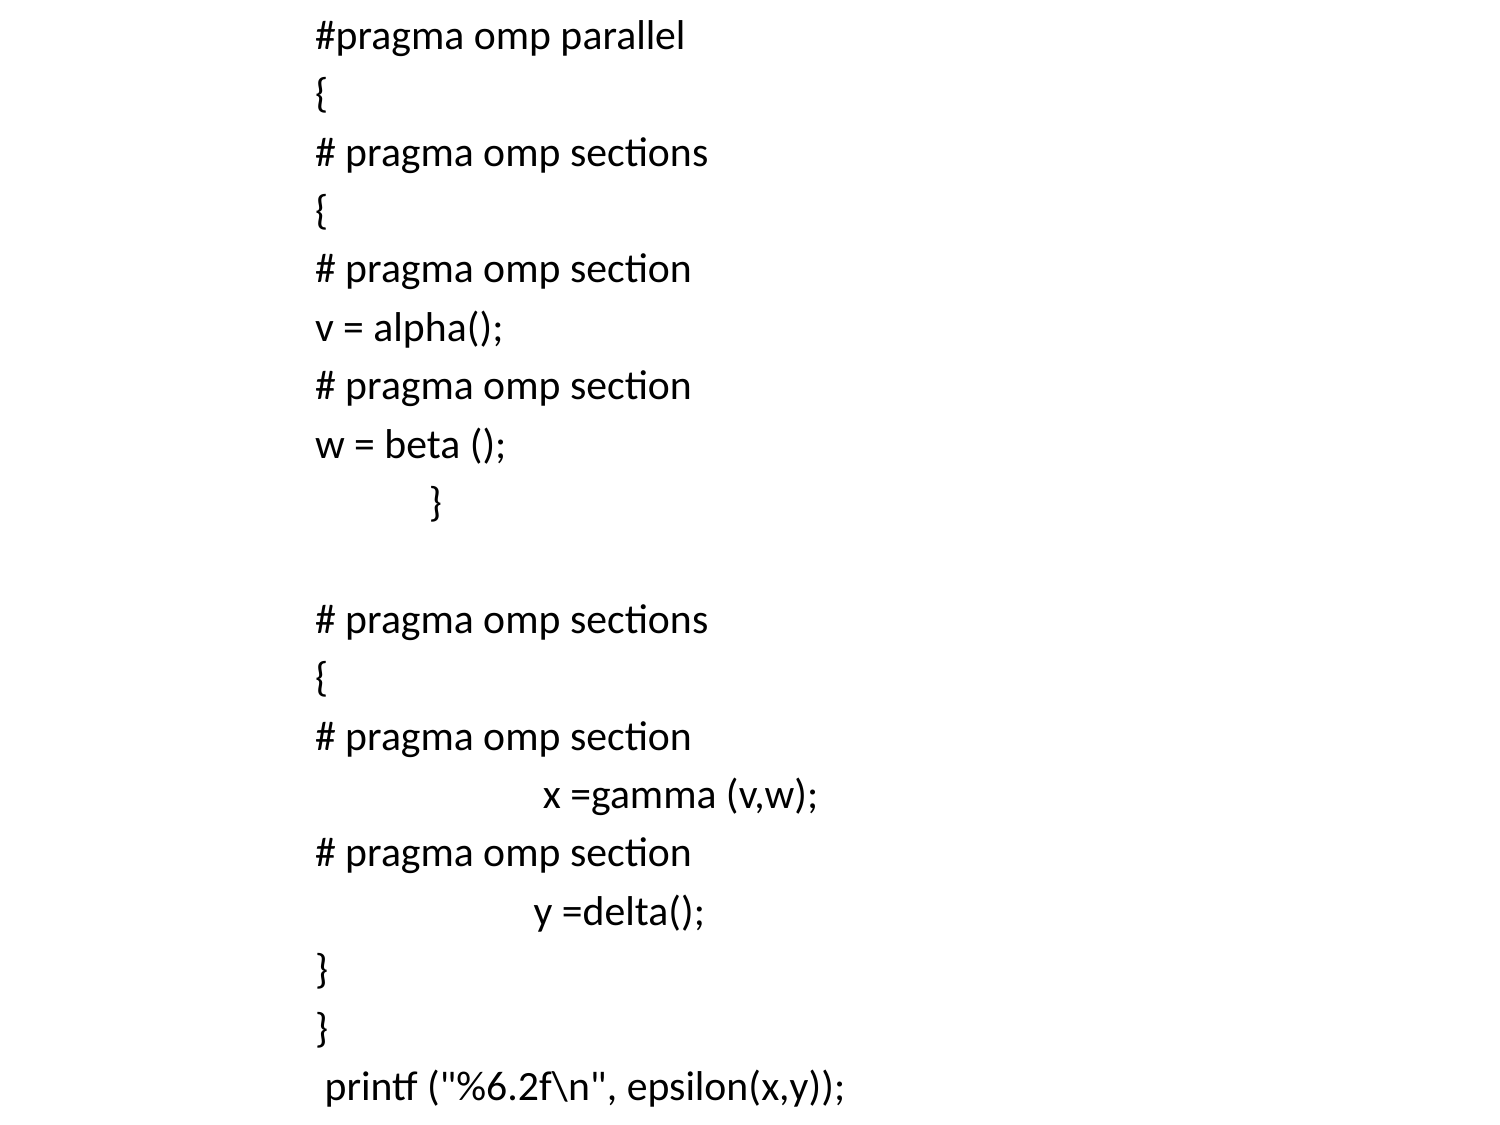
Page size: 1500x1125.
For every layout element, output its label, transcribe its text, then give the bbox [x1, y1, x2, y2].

list #pragma omp parallel { # pragma omp sections { # pragma omp section v = alpha(); # pragma omp section w = beta (); } # pragma omp sections { # pragma omp section x =gamma (v,w); # pragma omp section y =delta(); } } printf ("%6.2f\n", epsilon(x,y)); [0, 0, 1500, 1125]
